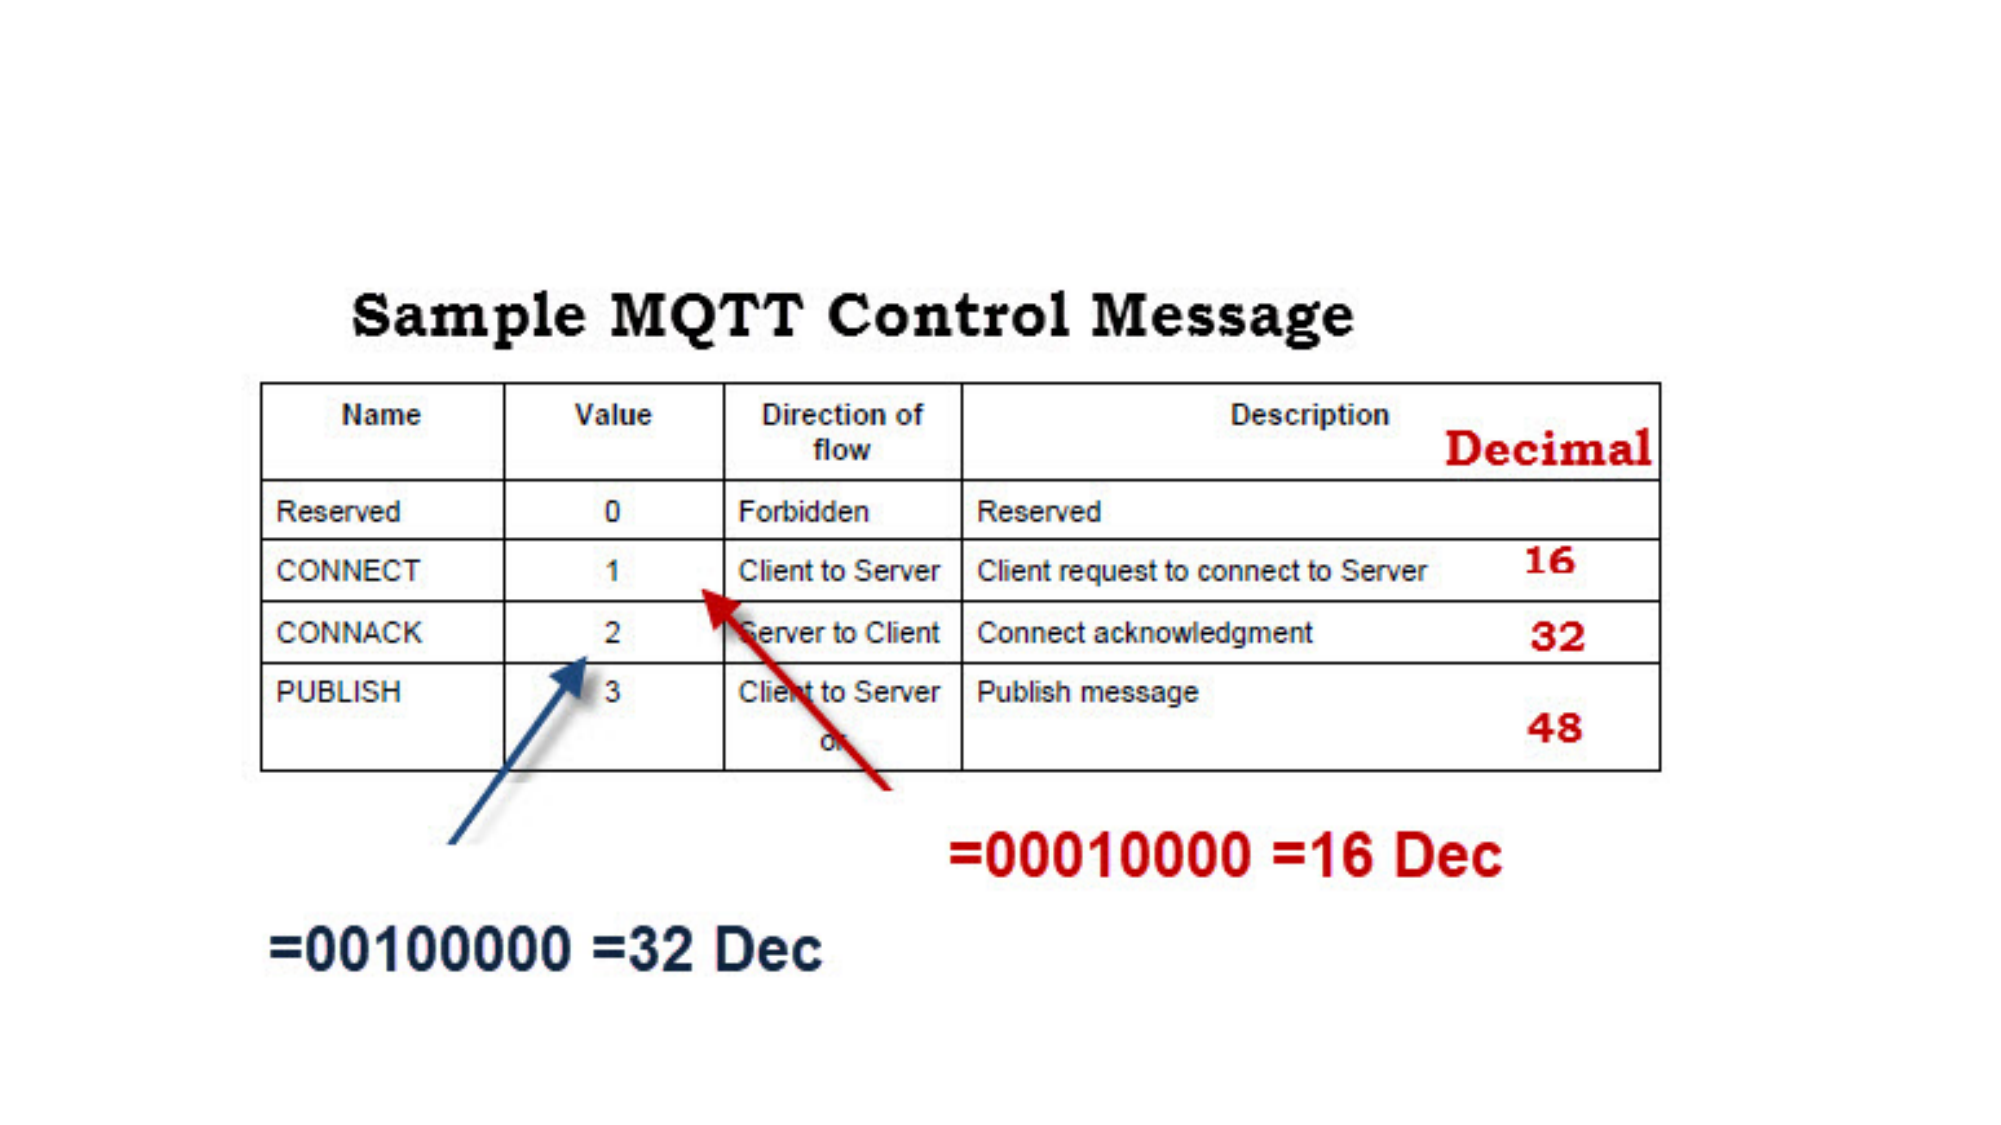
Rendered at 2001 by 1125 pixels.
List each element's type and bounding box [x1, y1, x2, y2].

list [222, 267, 1670, 999]
